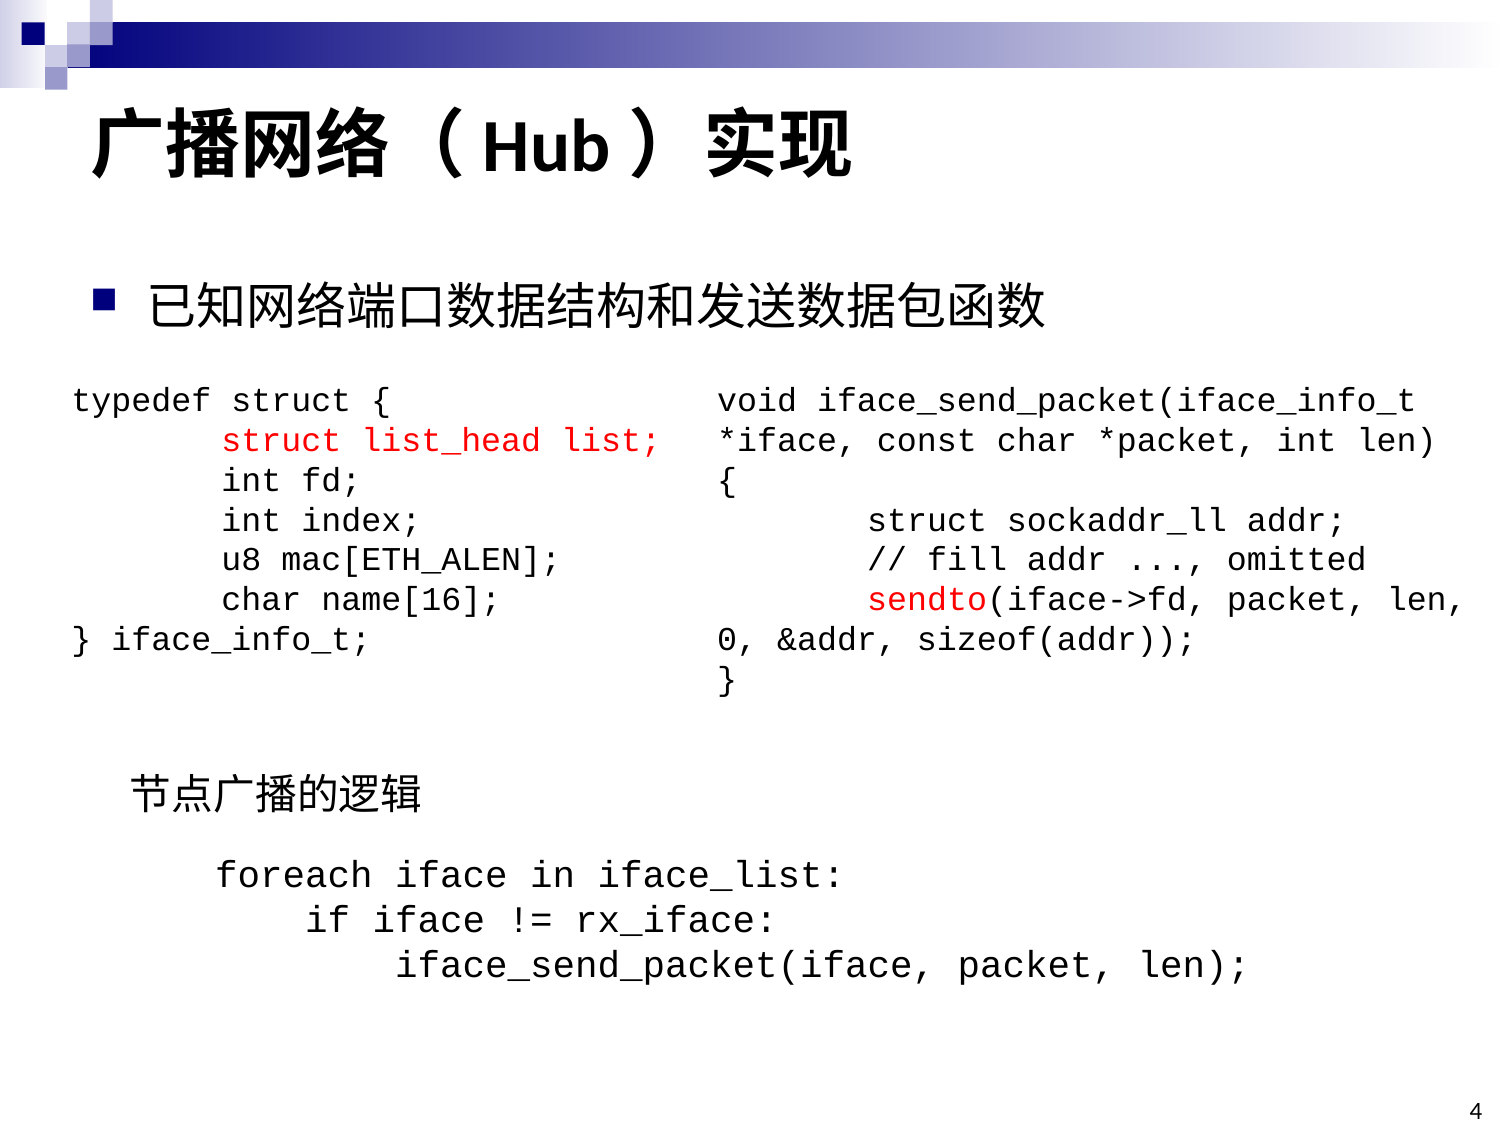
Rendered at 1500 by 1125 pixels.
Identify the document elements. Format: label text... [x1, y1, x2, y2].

text_box typedef struct { struct list_head list; int fd; int index; u8 mac[ETH_ALEN]; char name[16]; } iface_info_t; [56, 370, 677, 665]
text_box 节点广播的逻辑 [115, 760, 438, 826]
slide_number 4 [1448, 1100, 1483, 1125]
title 广播网络（Hub）实现 [75, 75, 1425, 209]
text_box foreach iface in iface_list: if iface != rx_iface: iface_send_packet(iface, packet, len); [200, 842, 1266, 993]
list 已知网络端口数据结构和发送数据包函数 [75, 237, 1425, 1063]
text_box void iface_send_packet(iface_info_t *iface, const char *packet, int len) { struct sockaddr_ll addr; // fill addr ..., omitted sendto(iface->fd, packet, len, 0, &addr, sizeof(addr)); } [702, 370, 1500, 705]
